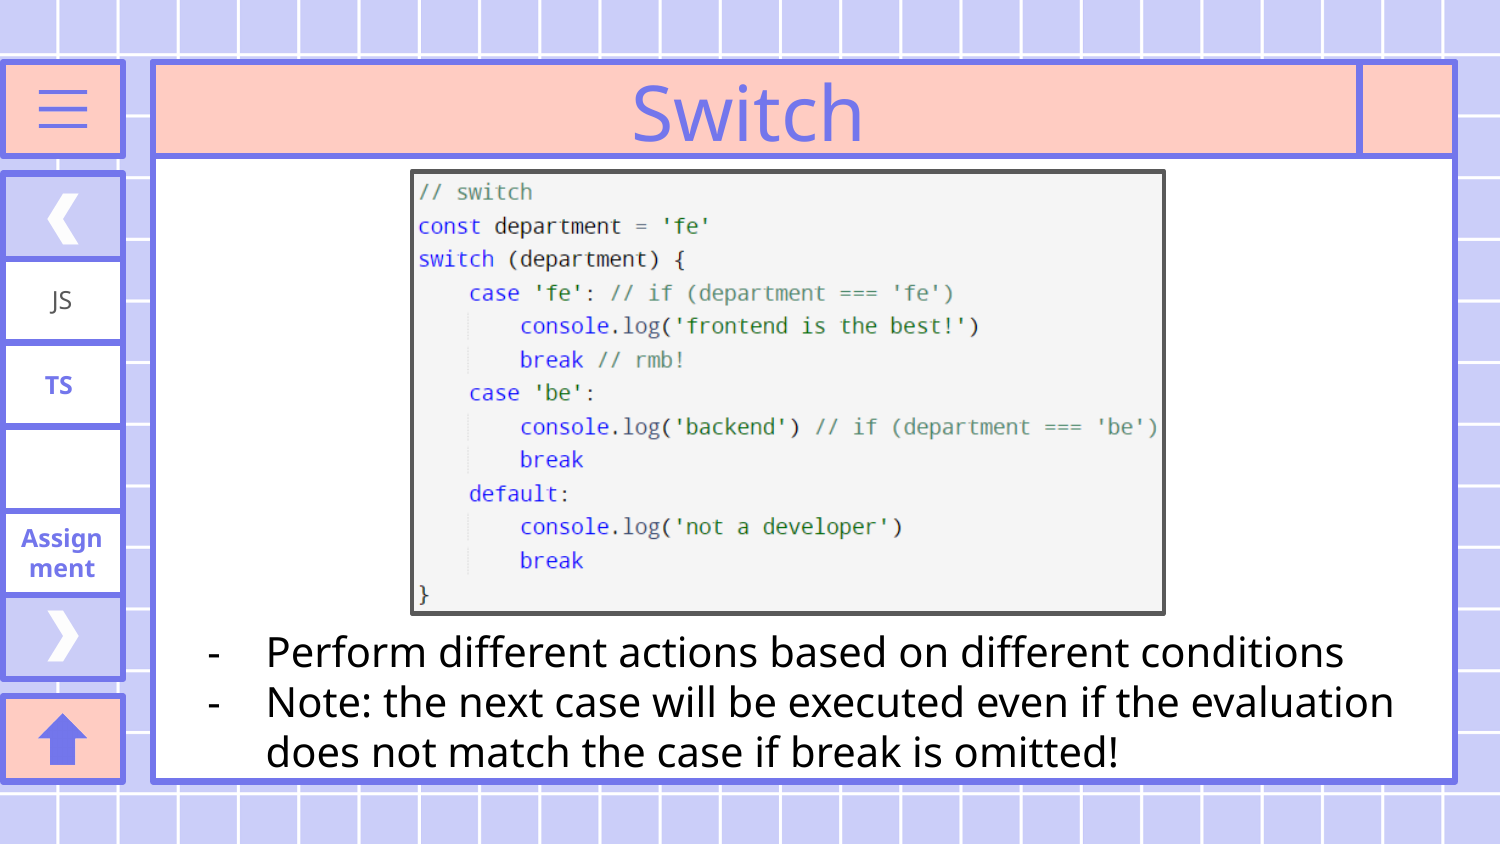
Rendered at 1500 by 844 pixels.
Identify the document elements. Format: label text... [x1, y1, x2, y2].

picture [38, 610, 88, 662]
picture [0, 0, 1500, 844]
text_box TS [20, 365, 104, 403]
picture [38, 193, 88, 245]
text_box Perform different actions based on different conditions Note: the next case will be executed even if the evaluation does not match the case if break is omitted! [175, 610, 1441, 732]
text_box Assignment [20, 533, 104, 572]
title Switch [128, 13, 1369, 209]
text_box JS [20, 281, 104, 319]
picture [38, 90, 88, 129]
picture [37, 713, 88, 765]
